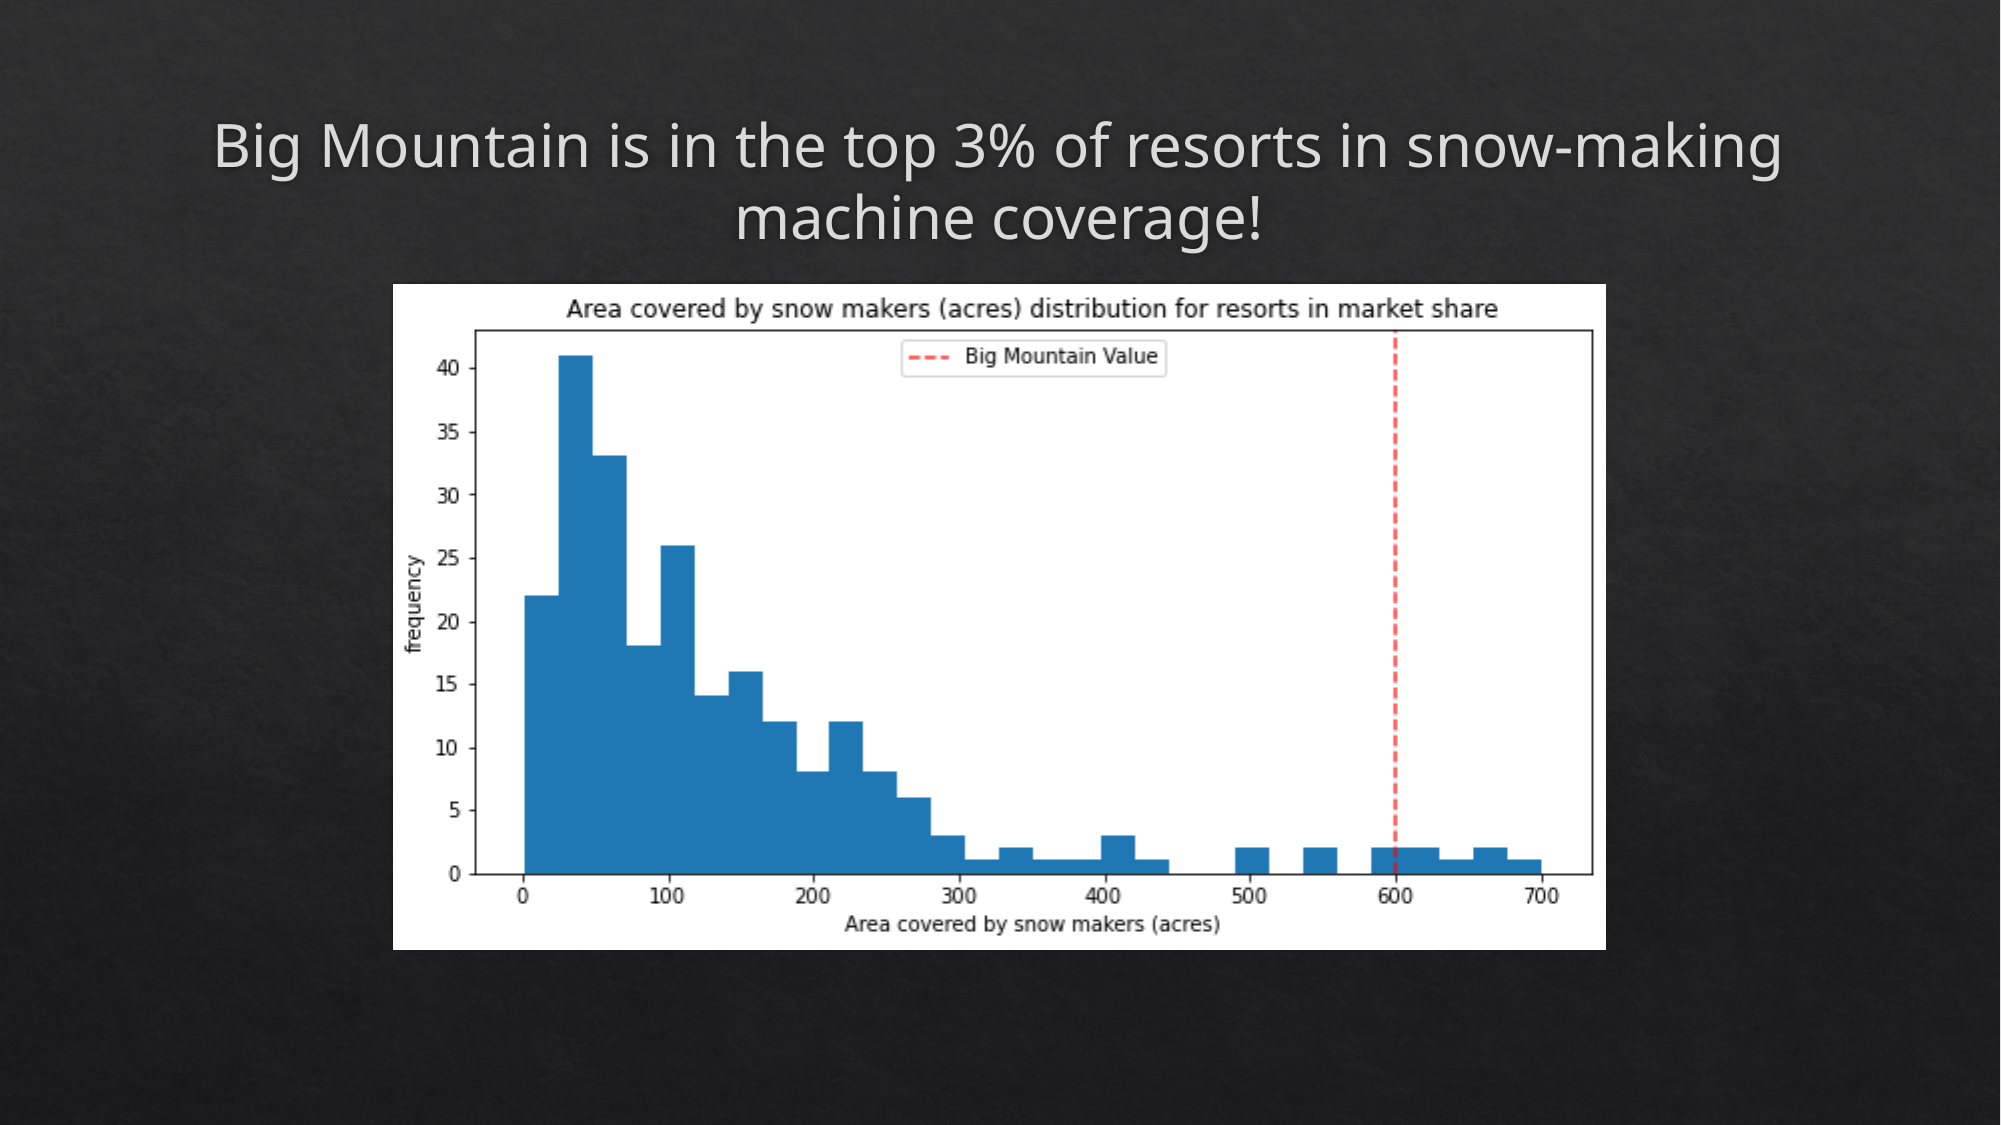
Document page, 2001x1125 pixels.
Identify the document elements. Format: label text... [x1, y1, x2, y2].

title Big Mountain is in the top 3% of resorts in snow-making machine coverage! [149, 99, 1849, 260]
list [392, 283, 1606, 951]
